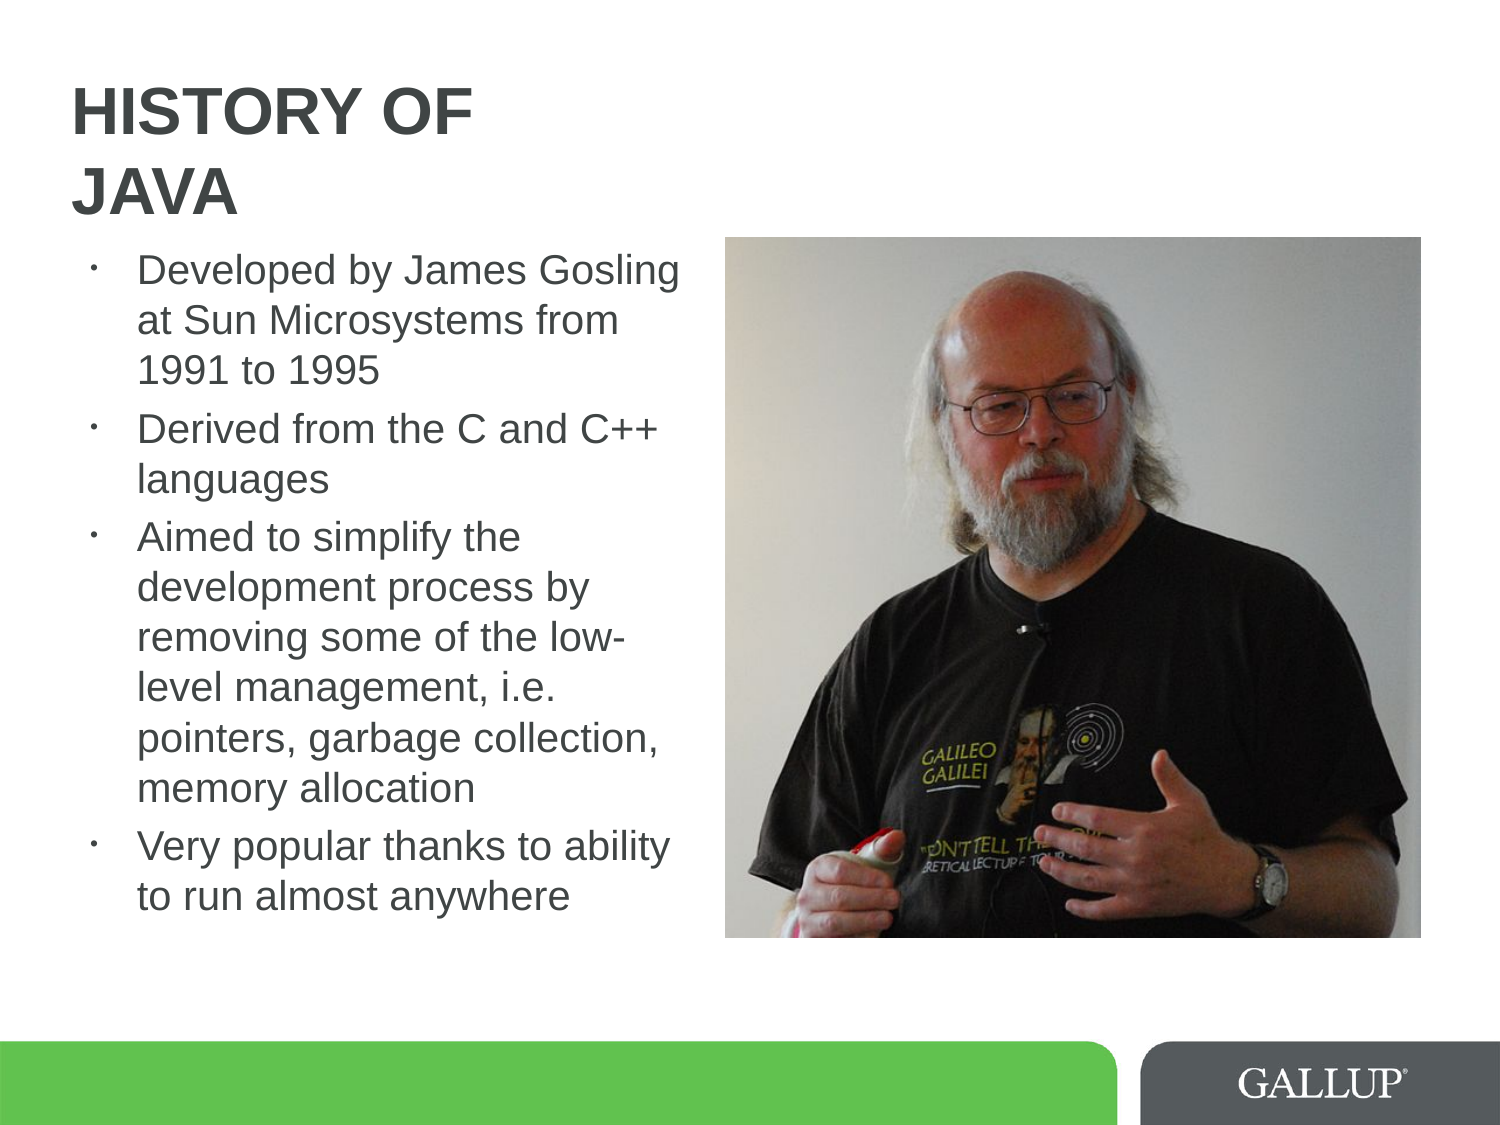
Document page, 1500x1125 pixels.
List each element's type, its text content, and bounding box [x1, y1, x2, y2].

picture [0, 0, 1500, 1125]
title History of Java [56, 44, 550, 236]
list Developed by James Gosling at Sun Microsystems from 1991 to 1995 Derived from the C and C++ languages Aimed to simplify the development process by removing some of the low-level management, i.e. pointers, garbage collection, memory allocation Very popular thanks to ability to run almost anywhere [74, 235, 713, 1006]
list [724, 237, 1421, 938]
